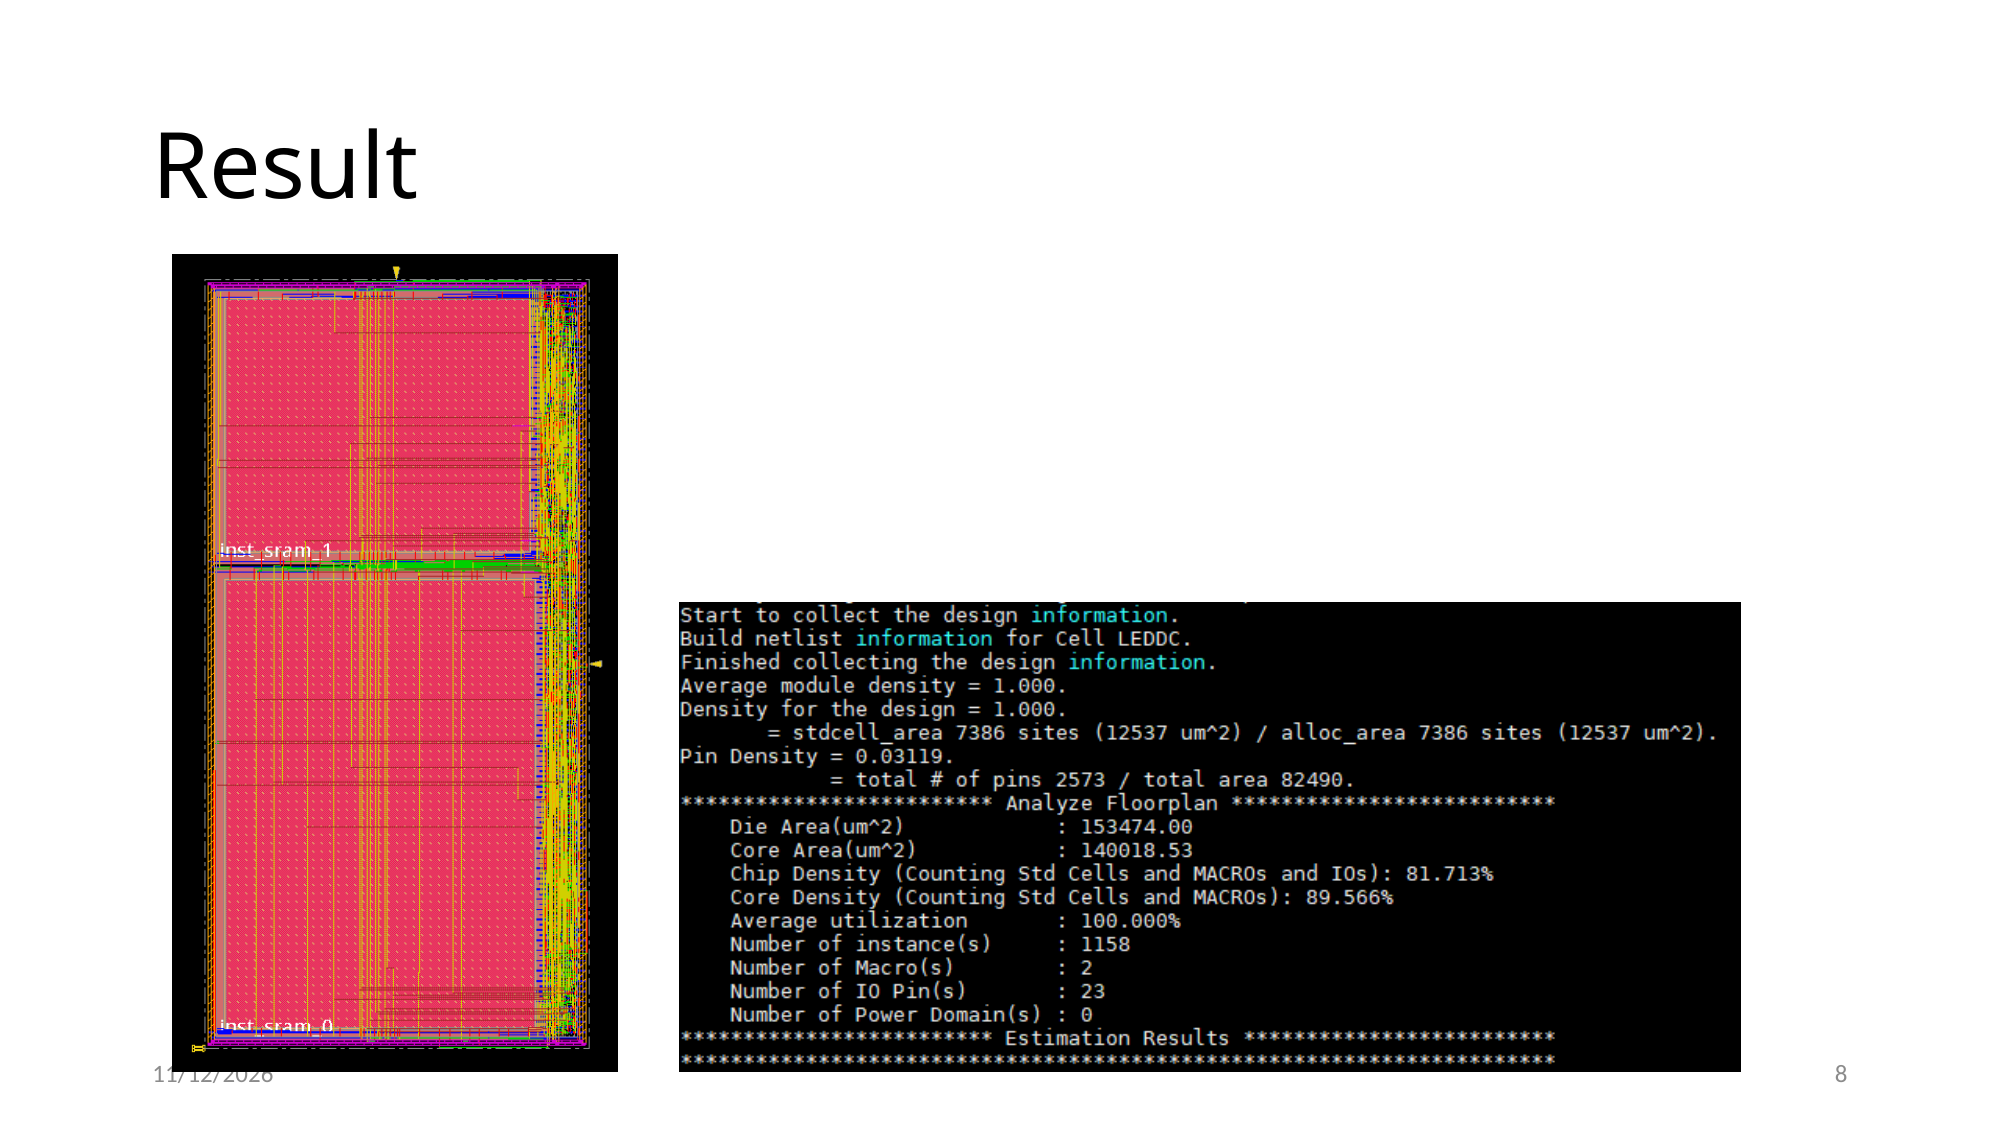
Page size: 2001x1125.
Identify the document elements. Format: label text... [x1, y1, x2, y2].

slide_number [137, 1042, 588, 1103]
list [172, 254, 618, 1072]
picture [679, 602, 1741, 1072]
slide_number 8 [1412, 1042, 1863, 1103]
title Result [137, 59, 1863, 278]
